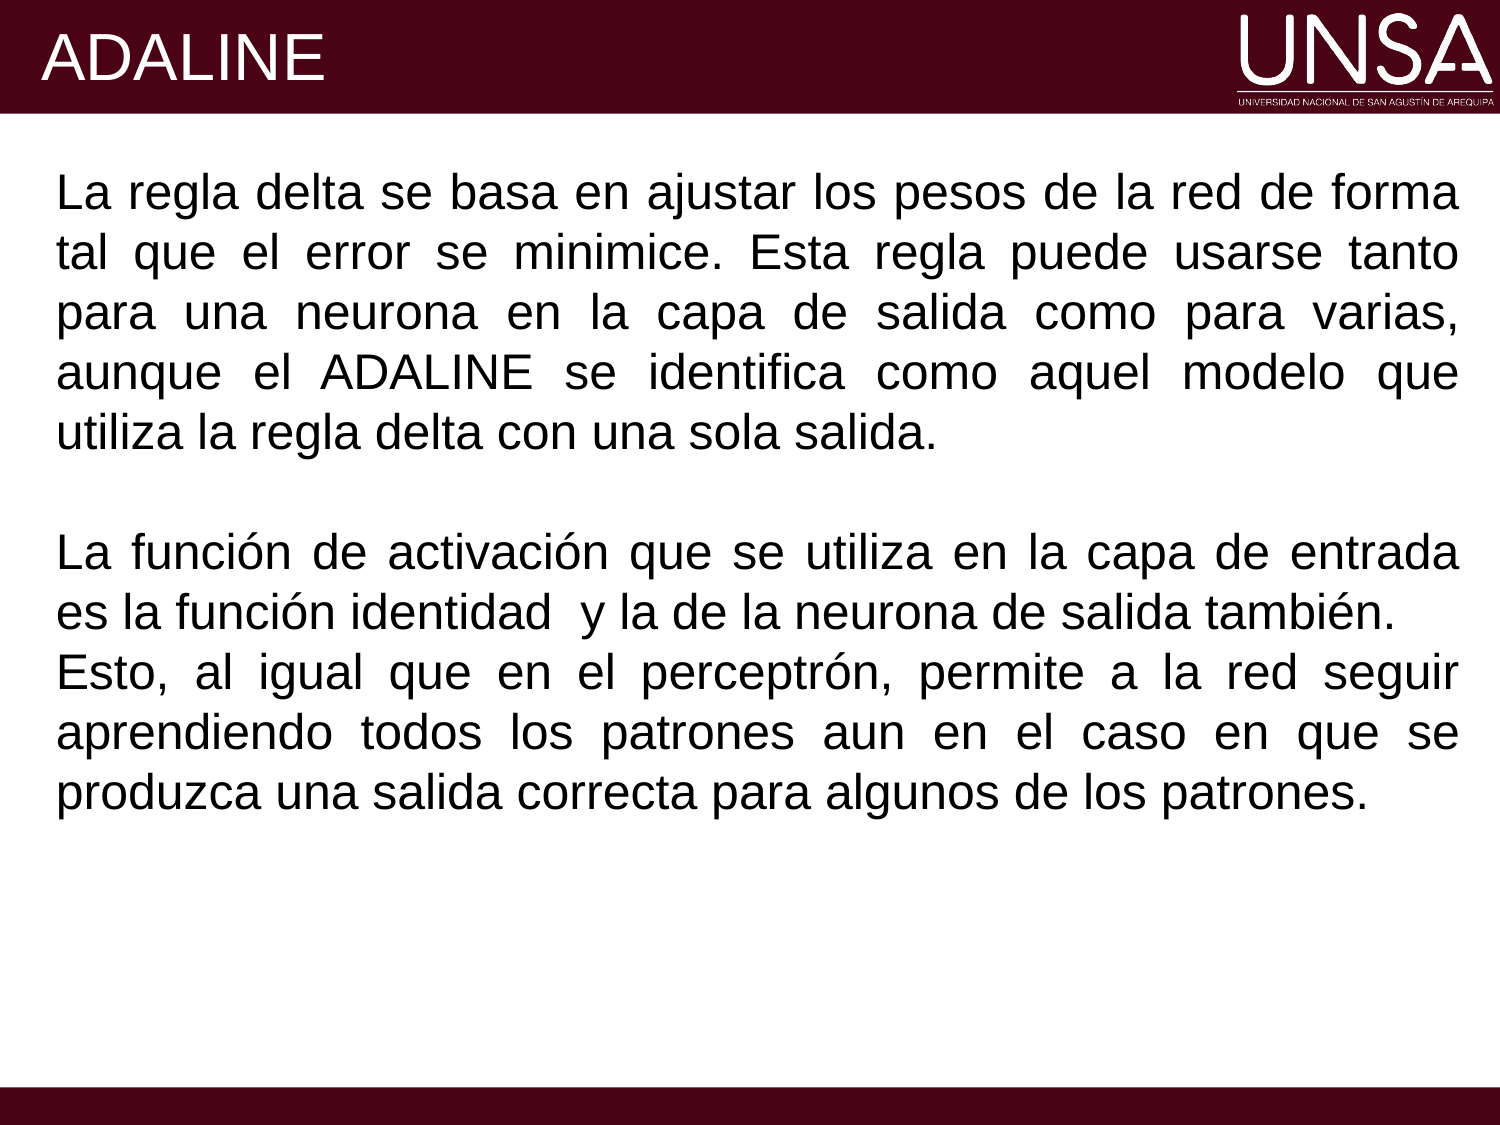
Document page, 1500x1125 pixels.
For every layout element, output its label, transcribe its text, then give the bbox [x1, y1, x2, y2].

text_box La regla delta se basa en ajustar los pesos de la red de forma tal que el error se minimice. Esta regla puede usarse tanto para una neurona en la capa de salida como para varias, aunque el ADALINE se identifica como aquel modelo que utiliza la regla delta con una sola salida. La función de activación que se utiliza en la capa de entrada es la función identidad y la de la neurona de salida también. Esto, al igual que en el perceptrón, permite a la red seguir aprendiendo todos los patrones aun en el caso en que se produzca una salida correcta para algunos de los patrones. [41, 151, 1475, 947]
picture [1237, 13, 1494, 106]
title ADALINE [41, 19, 1147, 114]
